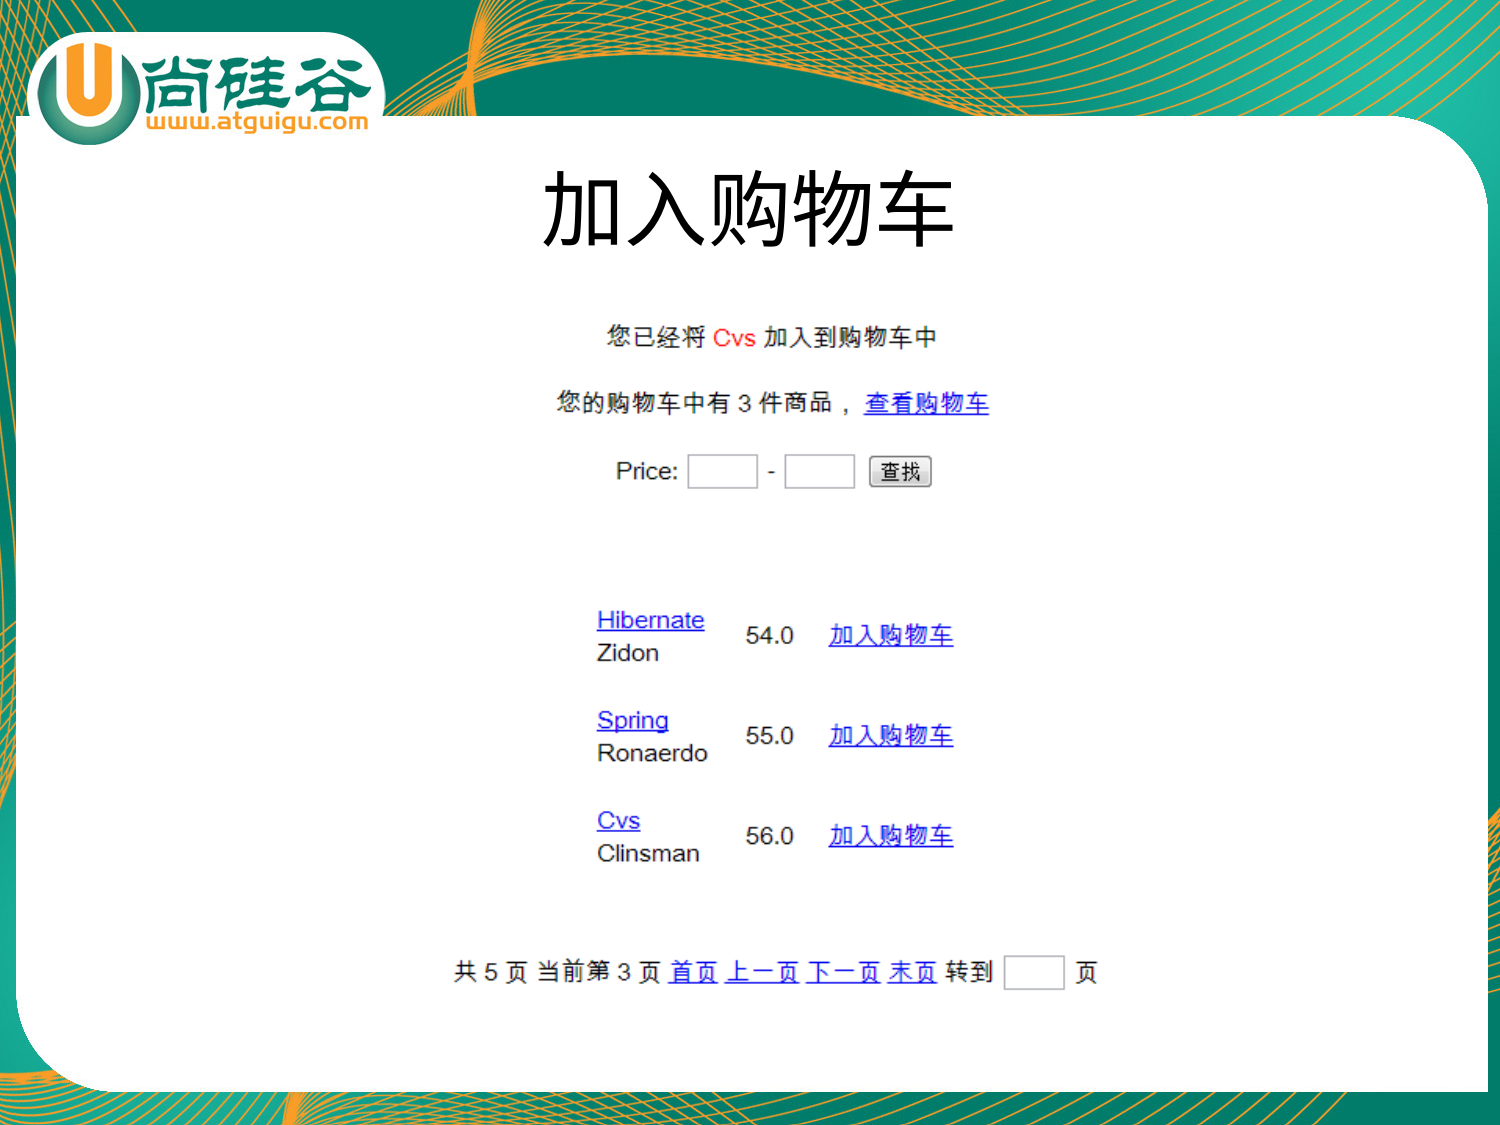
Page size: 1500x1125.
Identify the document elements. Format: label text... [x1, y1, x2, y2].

picture [0, 0, 1500, 1125]
title 加入购物车 [75, 113, 1425, 302]
